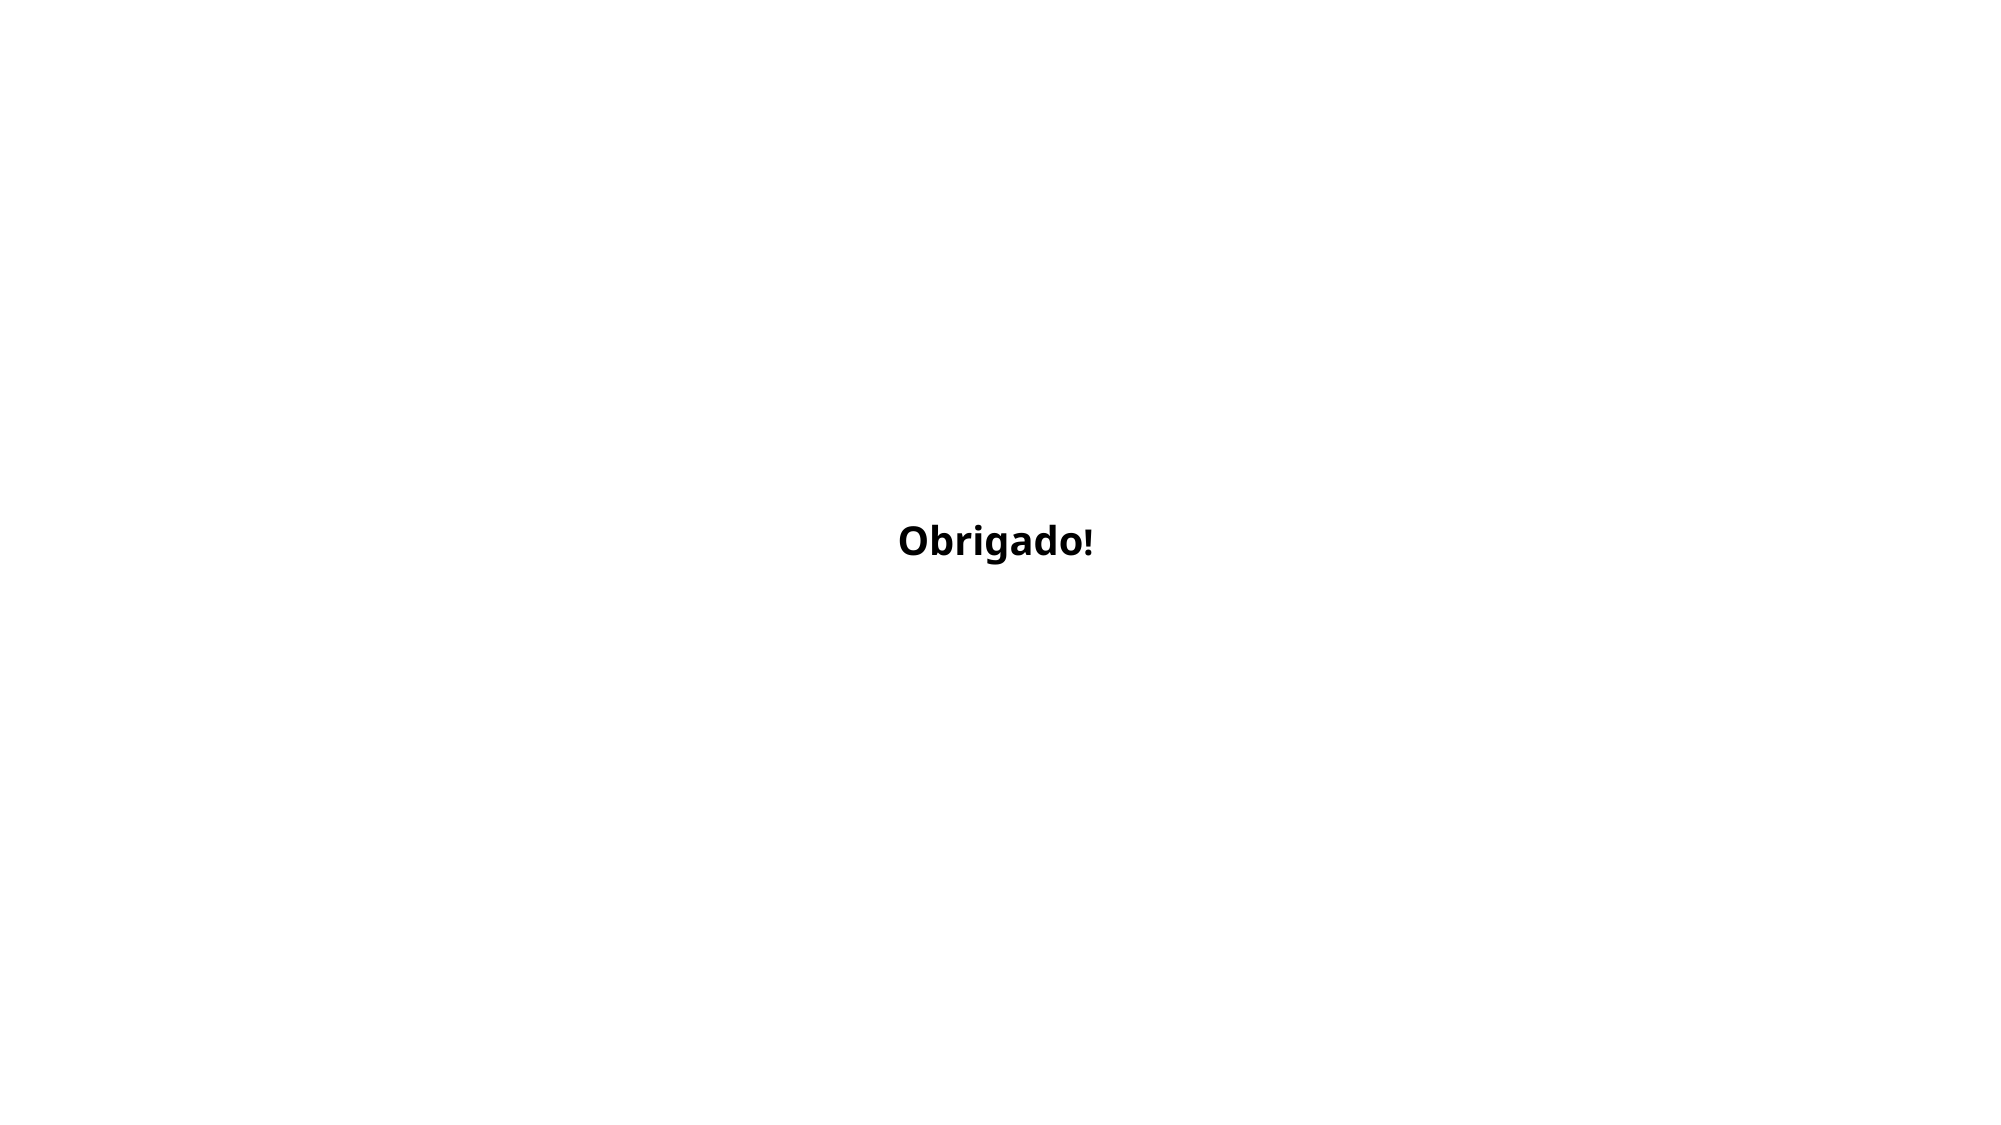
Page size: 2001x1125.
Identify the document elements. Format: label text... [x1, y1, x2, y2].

title Obrigado! [133, 436, 1858, 654]
